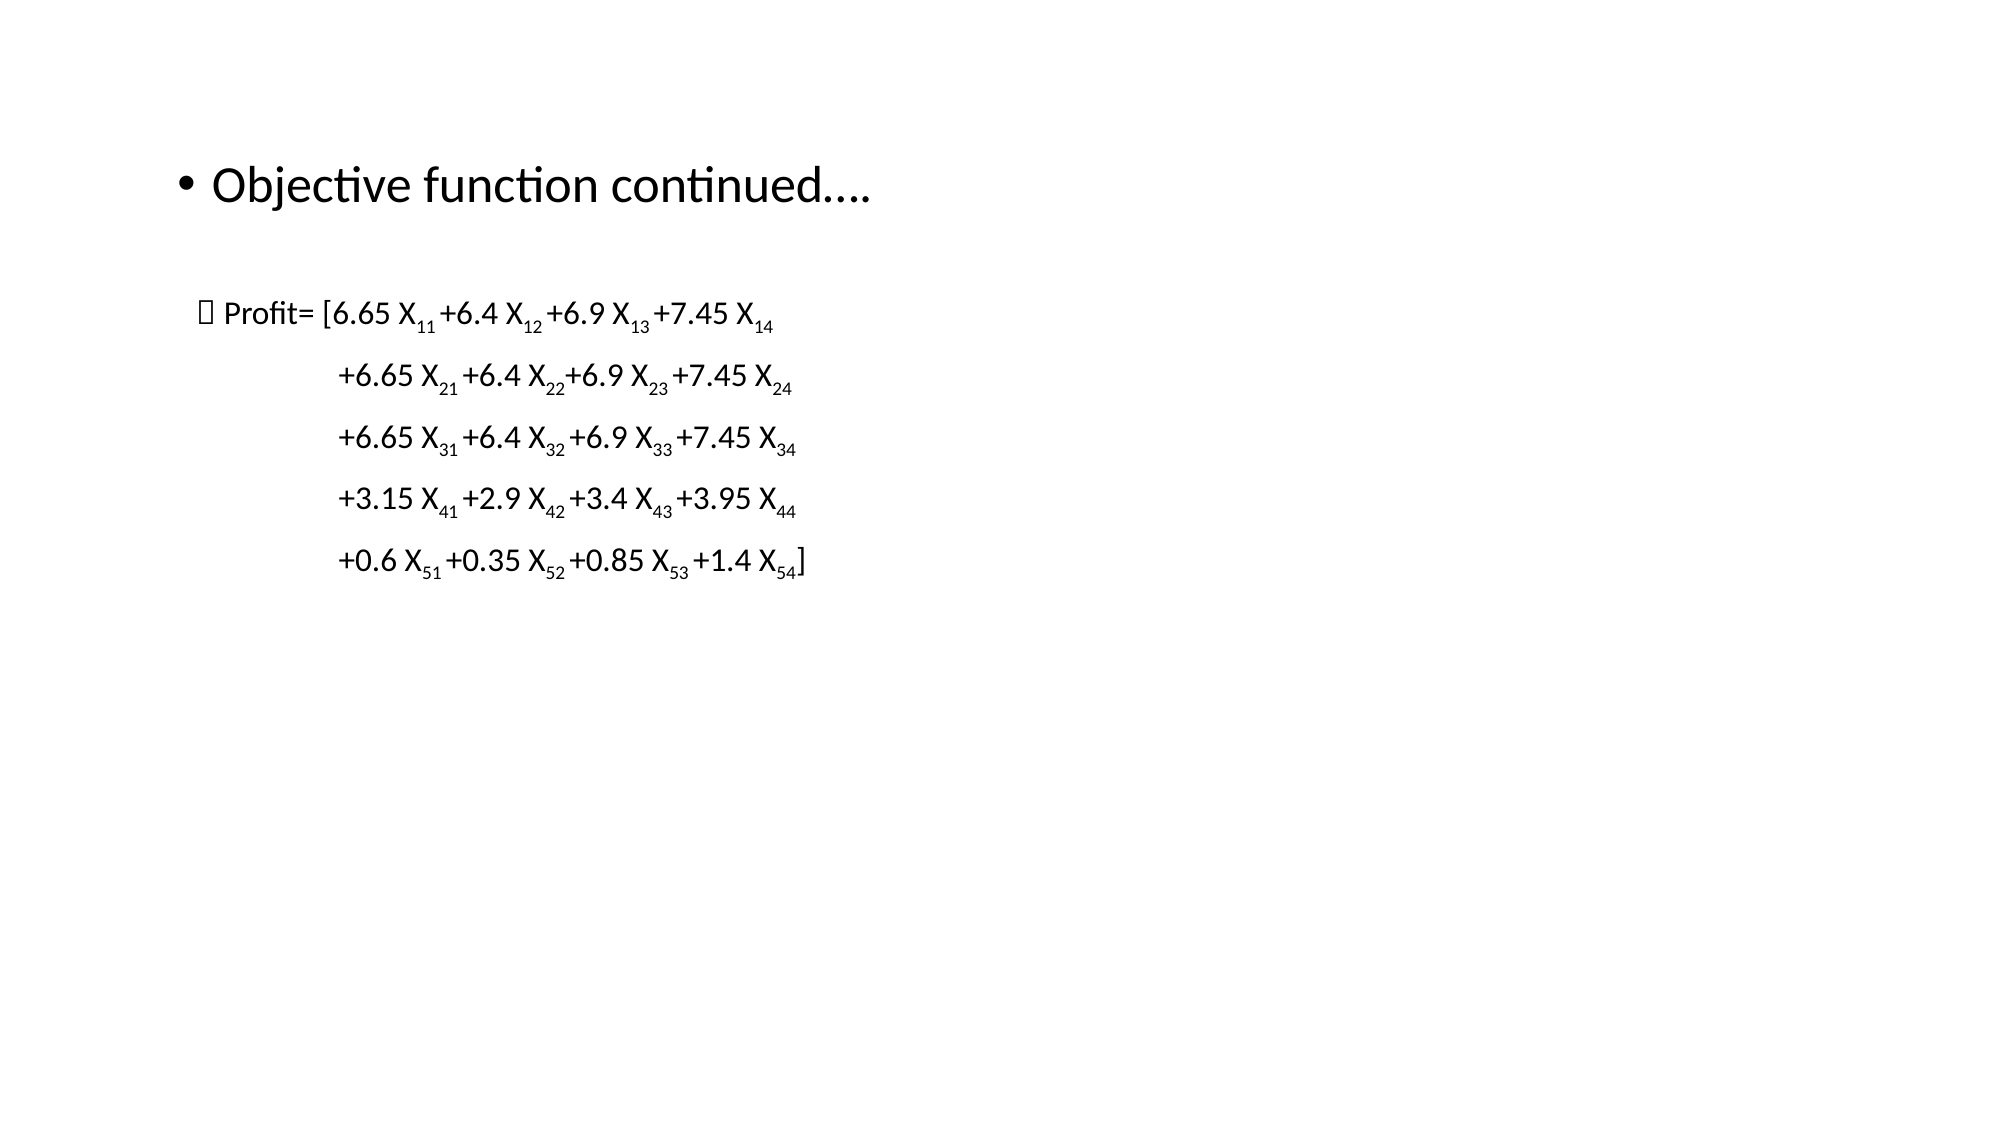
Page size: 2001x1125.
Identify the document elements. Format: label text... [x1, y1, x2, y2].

list Objective function continued…. [162, 149, 1822, 222]
list  Profit= [6.65 X11 +6.4 X12 +6.9 X13 +7.45 X14 +6.65 X21 +6.4 X22+6.9 X23 +7.45 X24 +6.65 X31 +6.4 X32 +6.9 X33 +7.45 X34 +3.15 X41 +2.9 X42 +3.4 X43 +3.95 X44 +0.6 X51 +0.35 X52 +0.85 X53 +1.4 X54] [181, 284, 1822, 948]
